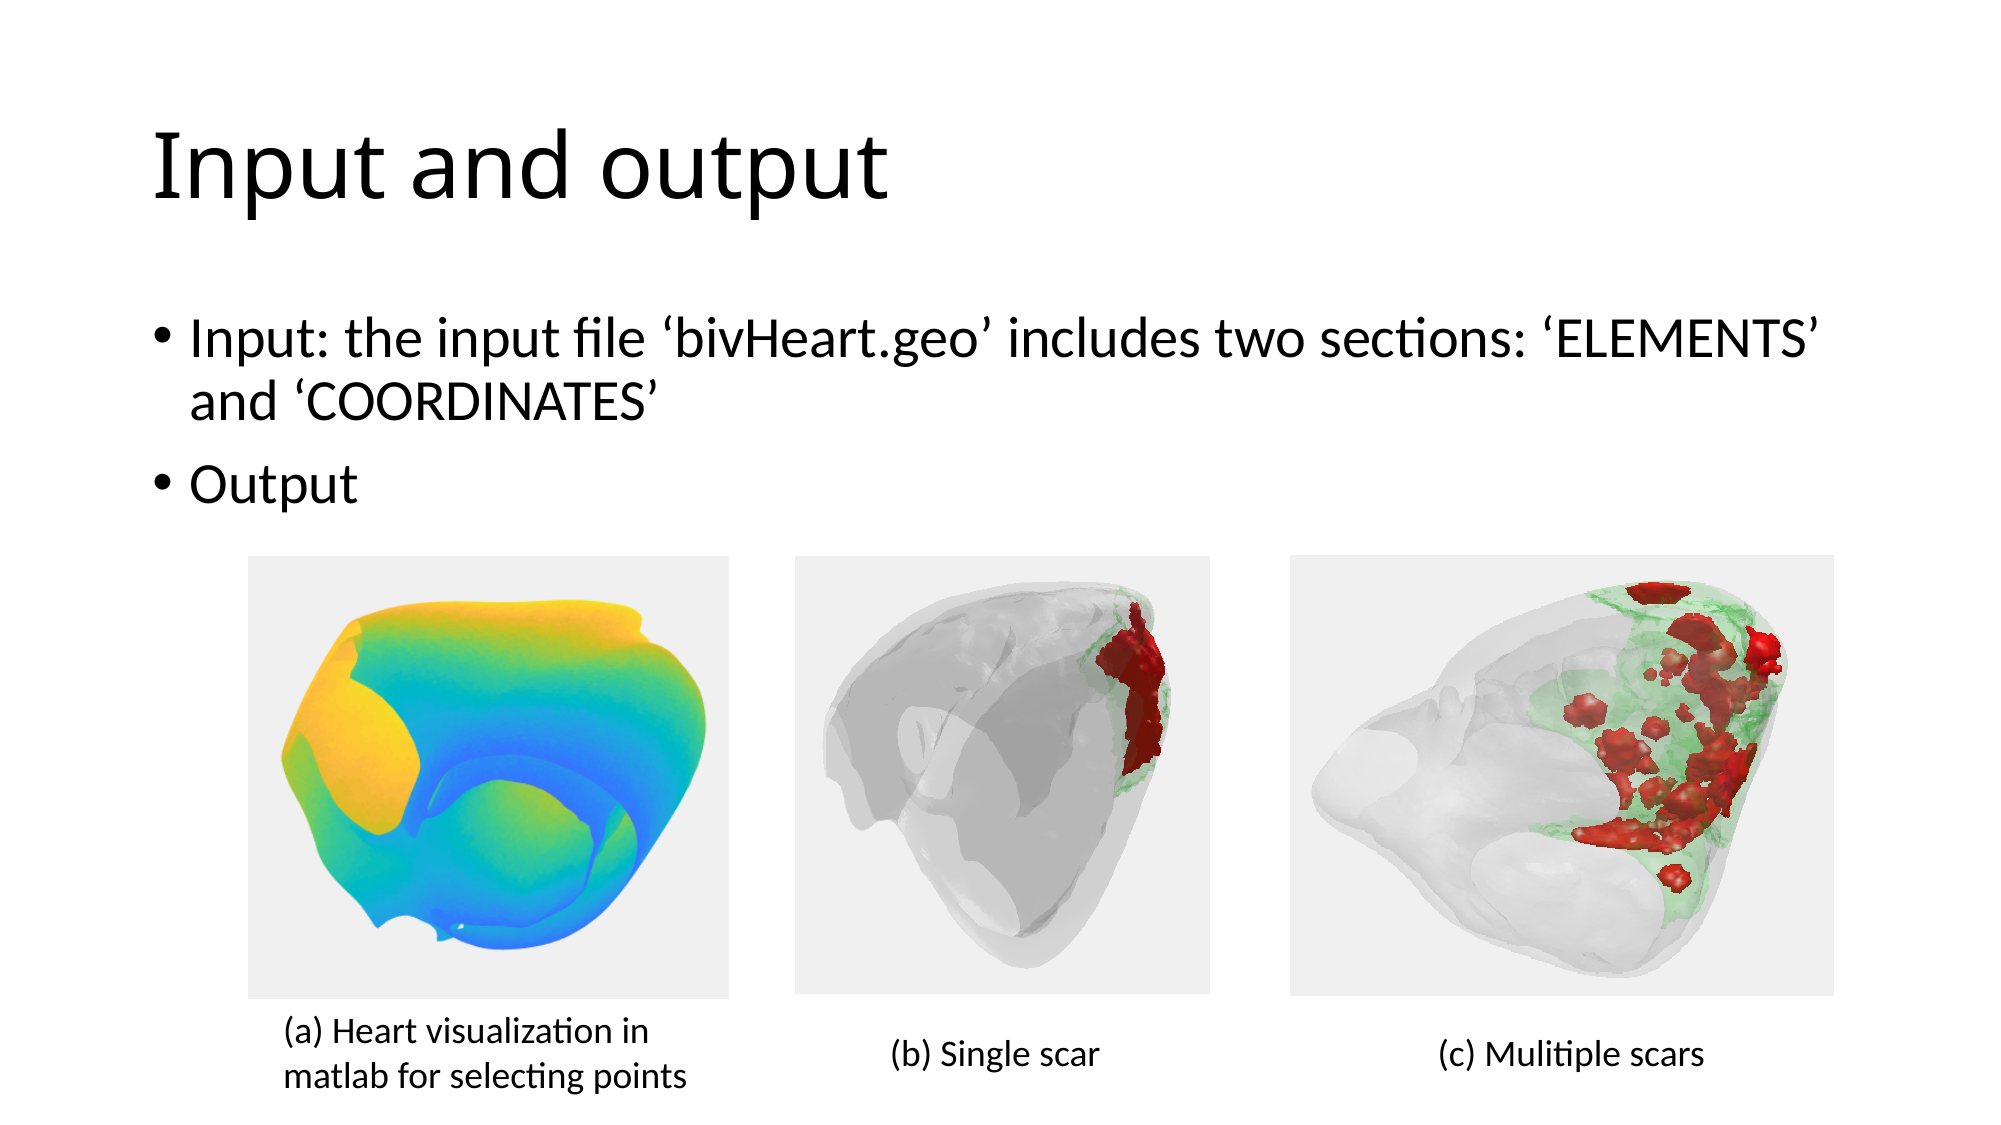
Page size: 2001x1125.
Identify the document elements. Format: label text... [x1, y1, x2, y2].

text_box (a) Heart visualization in matlab for selecting points [268, 999, 708, 1104]
picture [1290, 555, 1834, 996]
text_box (c) Mulitiple scars [1422, 1021, 1863, 1081]
list Input: the input file ‘bivHeart.geo’ includes two sections: ‘ELEMENTS’ and ‘COORDINATES’ Output [137, 299, 1863, 1014]
text_box (b) Single scar [874, 1021, 1315, 1081]
title Input and output [137, 59, 1863, 278]
picture [247, 556, 729, 999]
picture [795, 556, 1210, 994]
